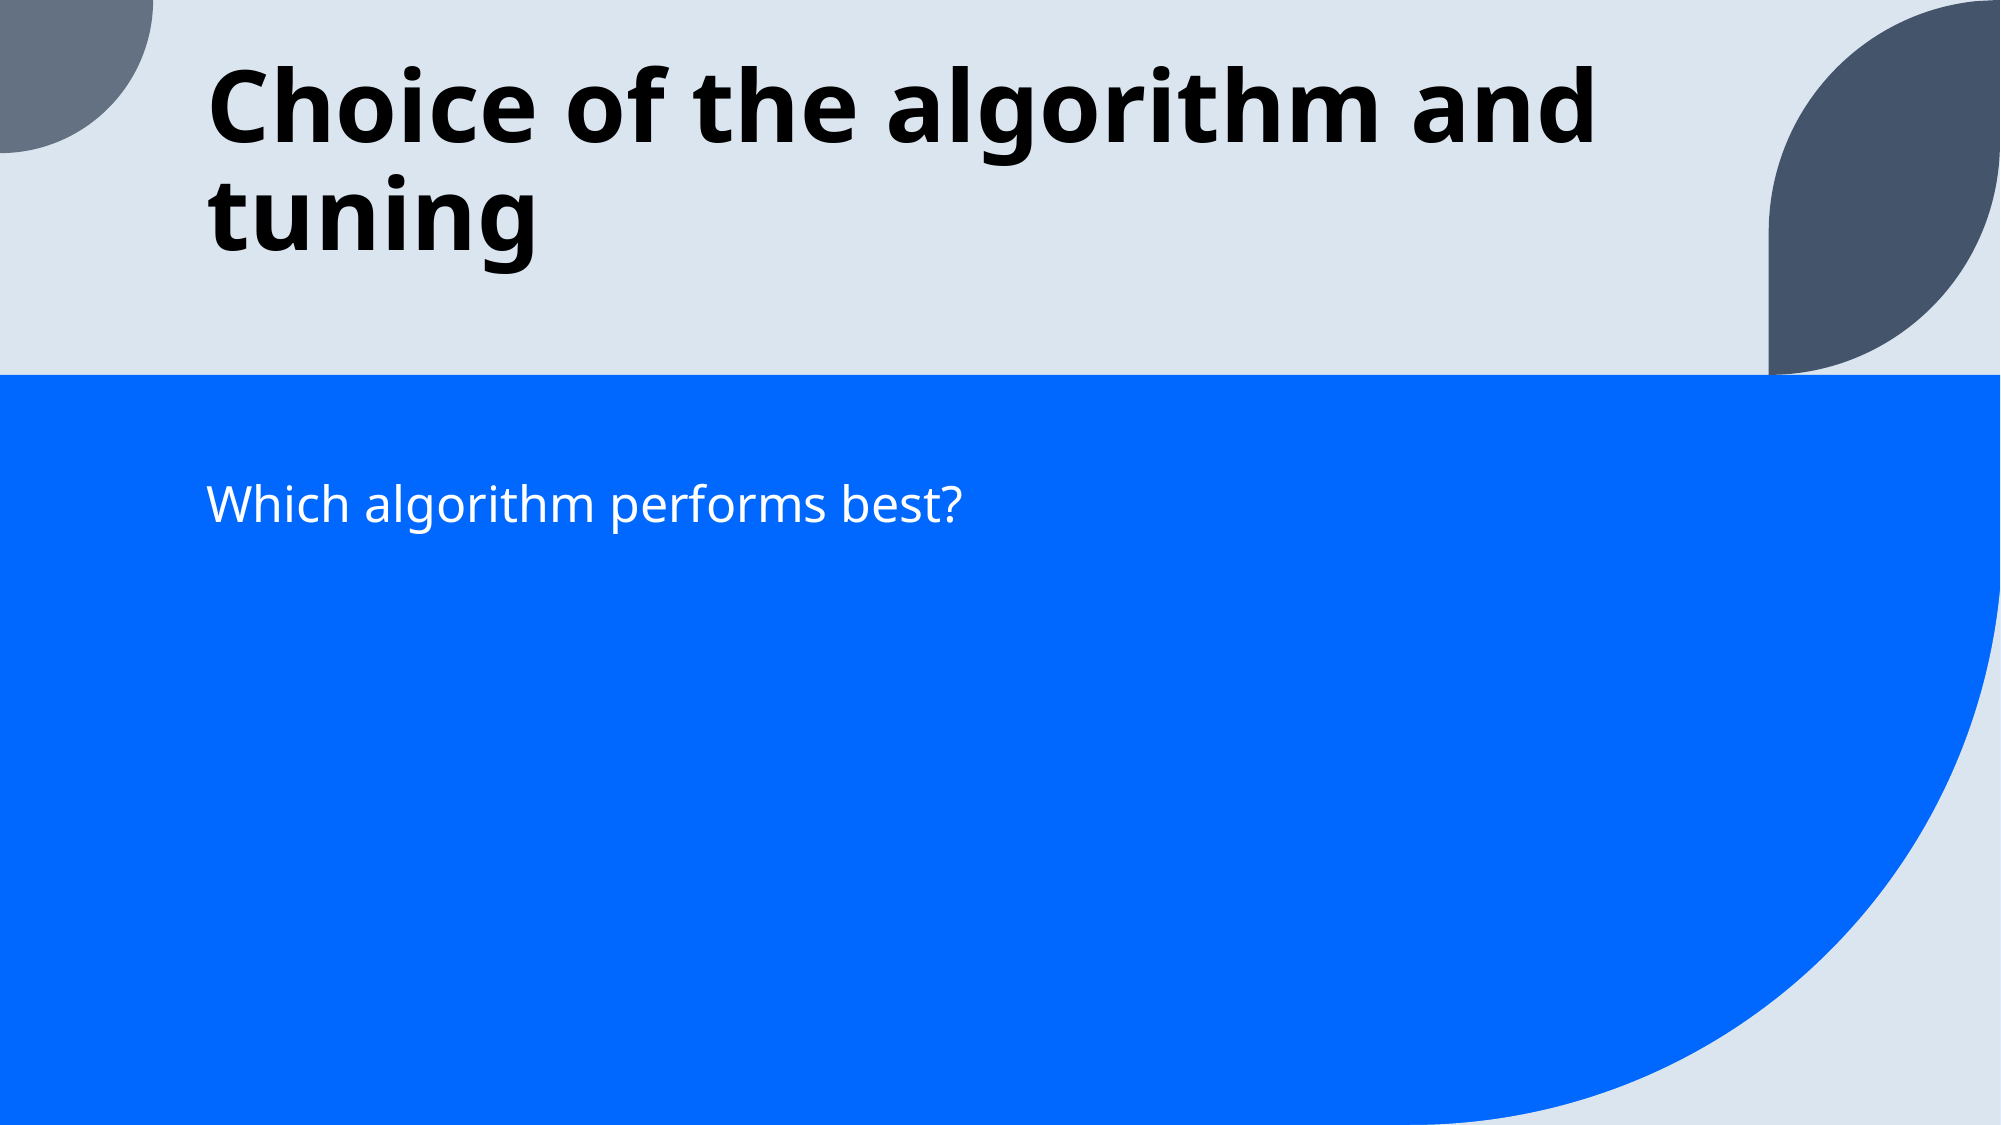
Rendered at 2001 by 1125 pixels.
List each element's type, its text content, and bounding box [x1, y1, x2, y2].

list Which algorithm performs best? [191, 435, 1796, 999]
title Choice of the algorithm and tuning [191, 62, 1796, 280]
